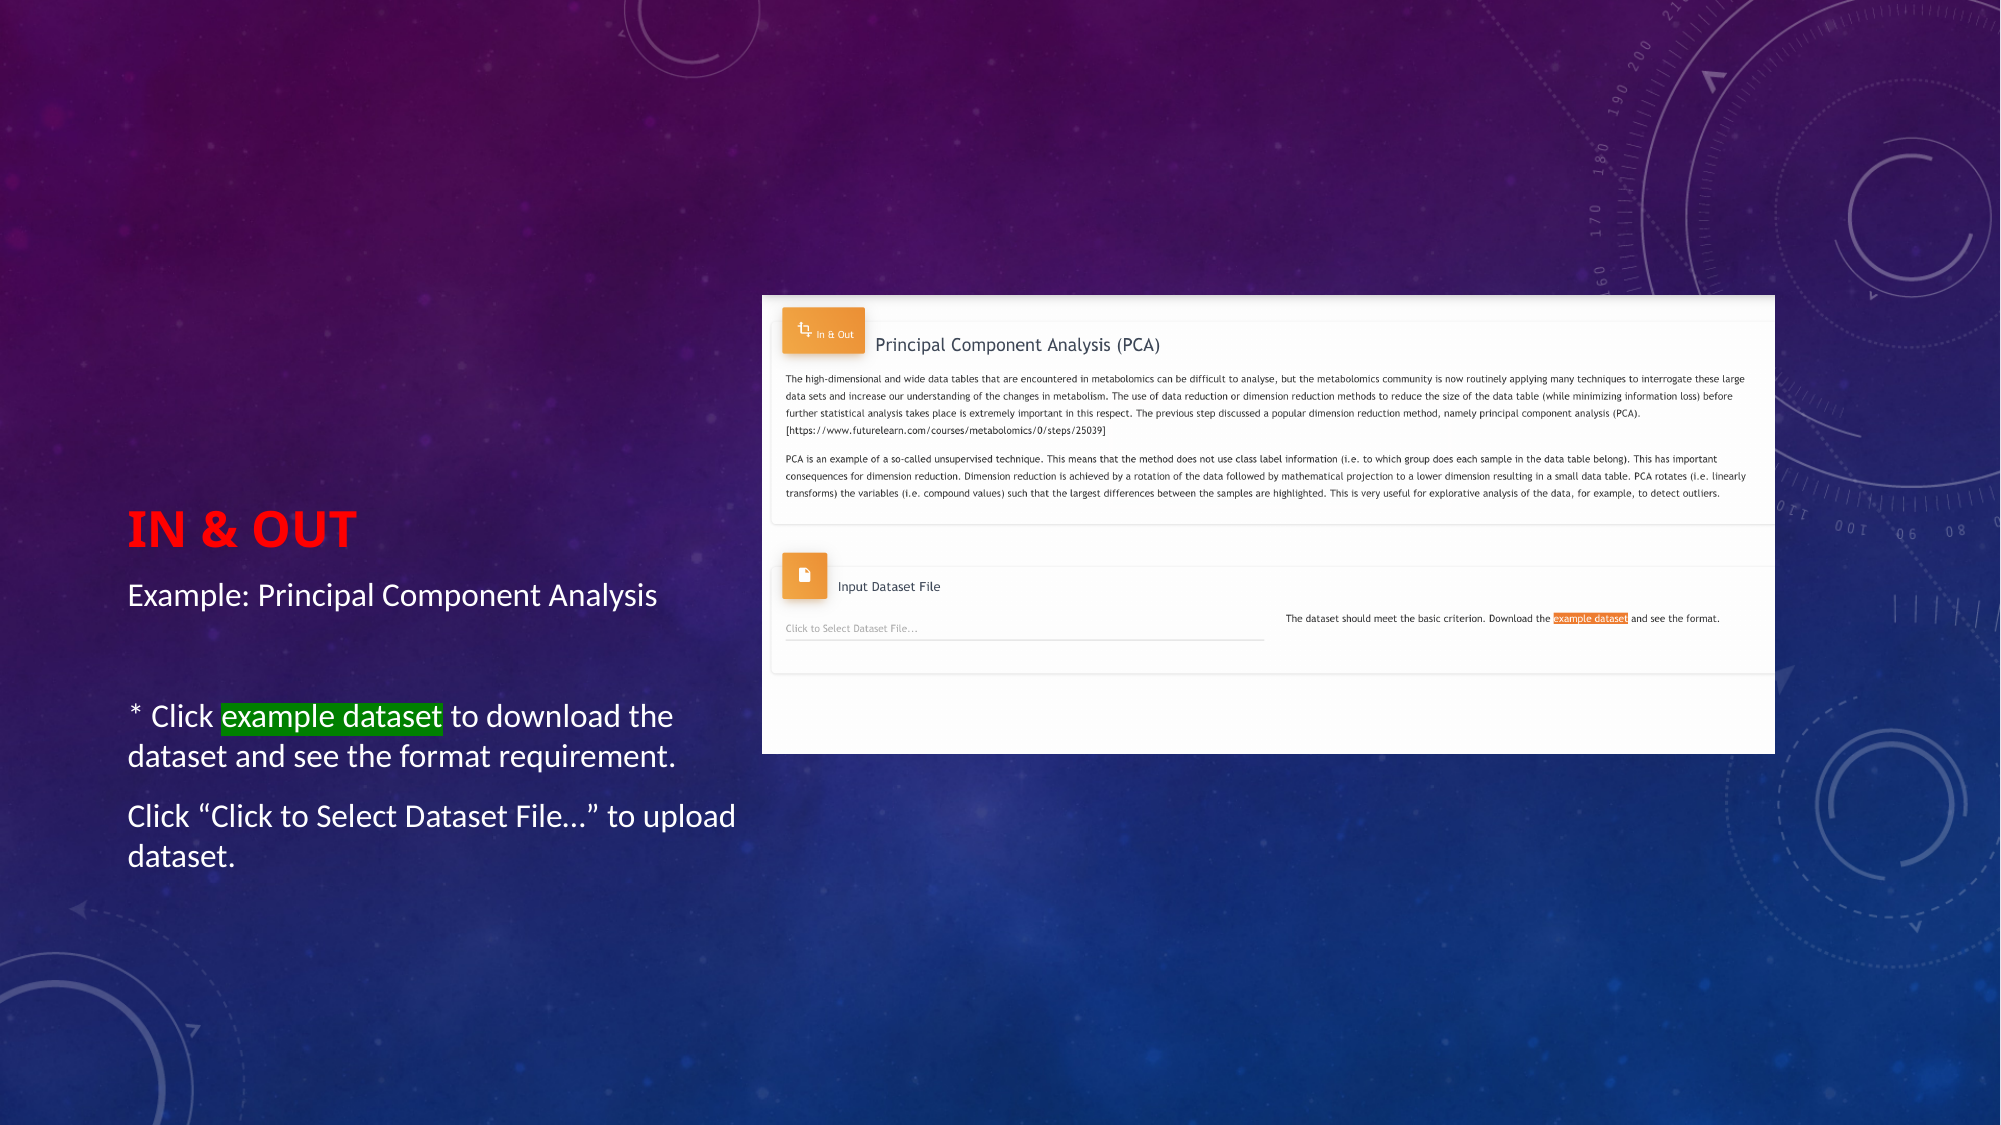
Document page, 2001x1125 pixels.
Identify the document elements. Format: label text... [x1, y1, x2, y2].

list Example: Principal Component Analysis * Click example dataset to download the dataset and see the format requirement. Click “Click to Select Dataset File…” to upload dataset. [112, 565, 783, 904]
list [762, 295, 1775, 755]
picture [0, 0, 2001, 1125]
title In & out [112, 340, 717, 565]
